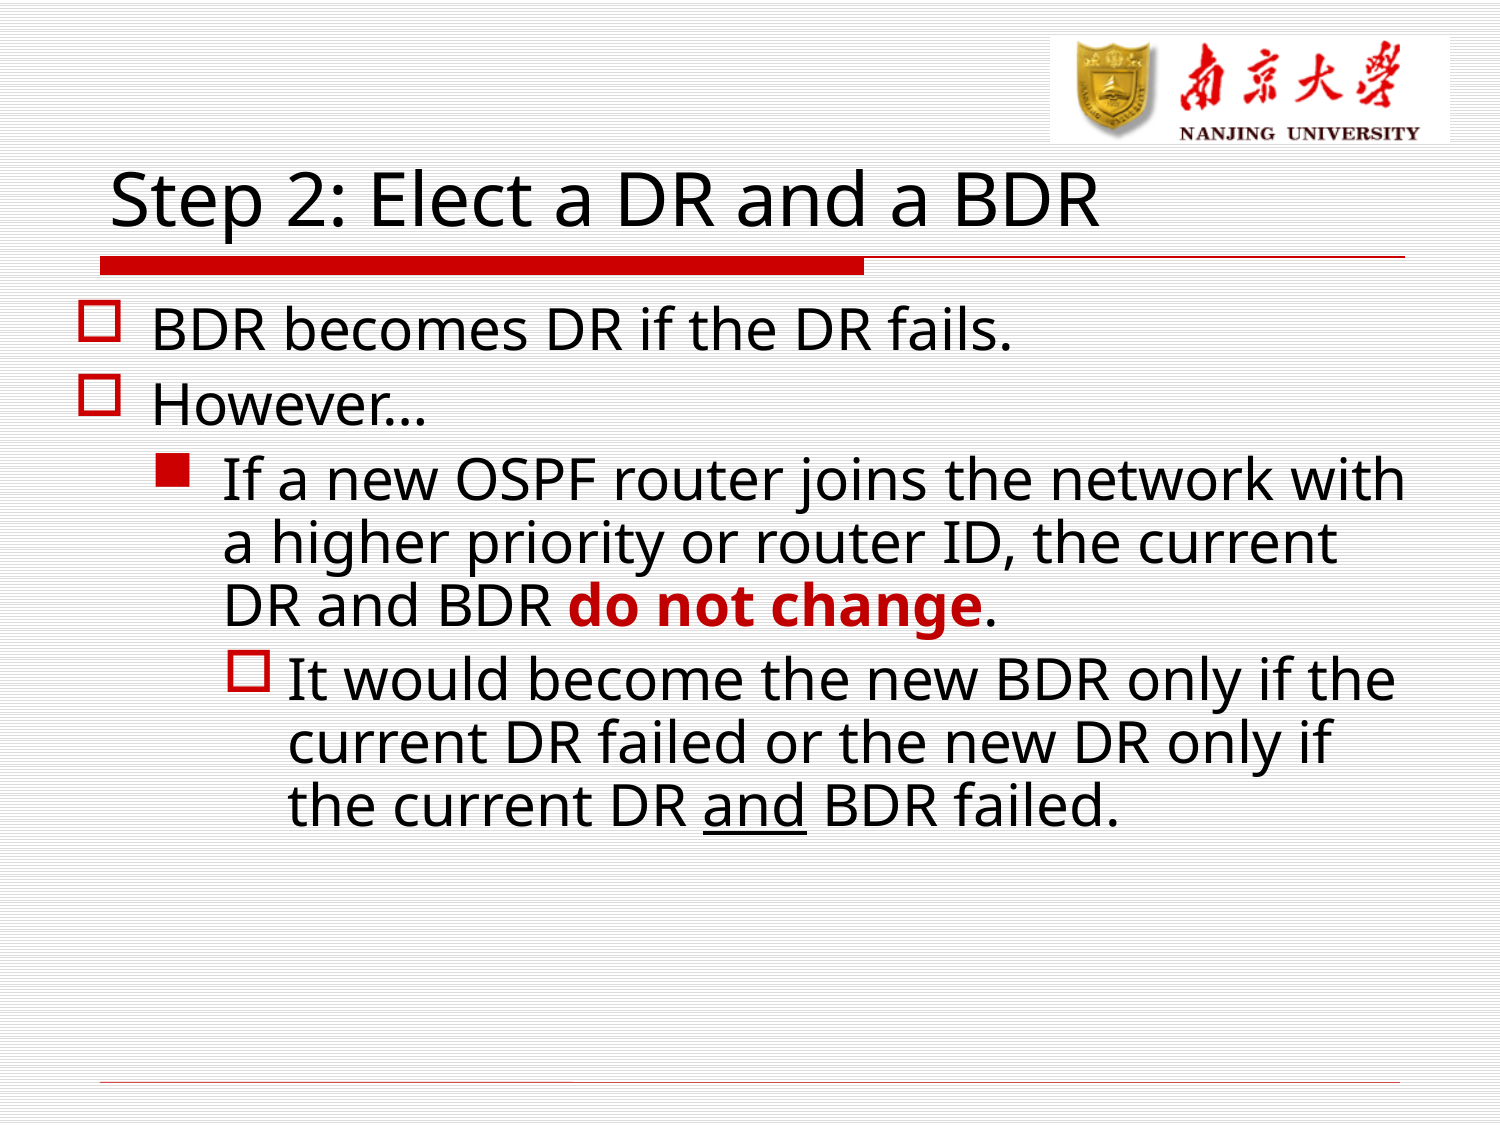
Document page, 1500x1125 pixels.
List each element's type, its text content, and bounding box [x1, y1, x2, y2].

title Step 2: Elect a DR and a BDR [94, 160, 1407, 250]
picture [1050, 37, 1450, 143]
list BDR becomes DR if the DR fails. However… If a new OSPF router joins the network with a higher priority or router ID, the current DR and BDR do not change. It would become the new BDR only if the current DR failed or the new DR only if the current DR and BDR failed. [58, 292, 1430, 1028]
